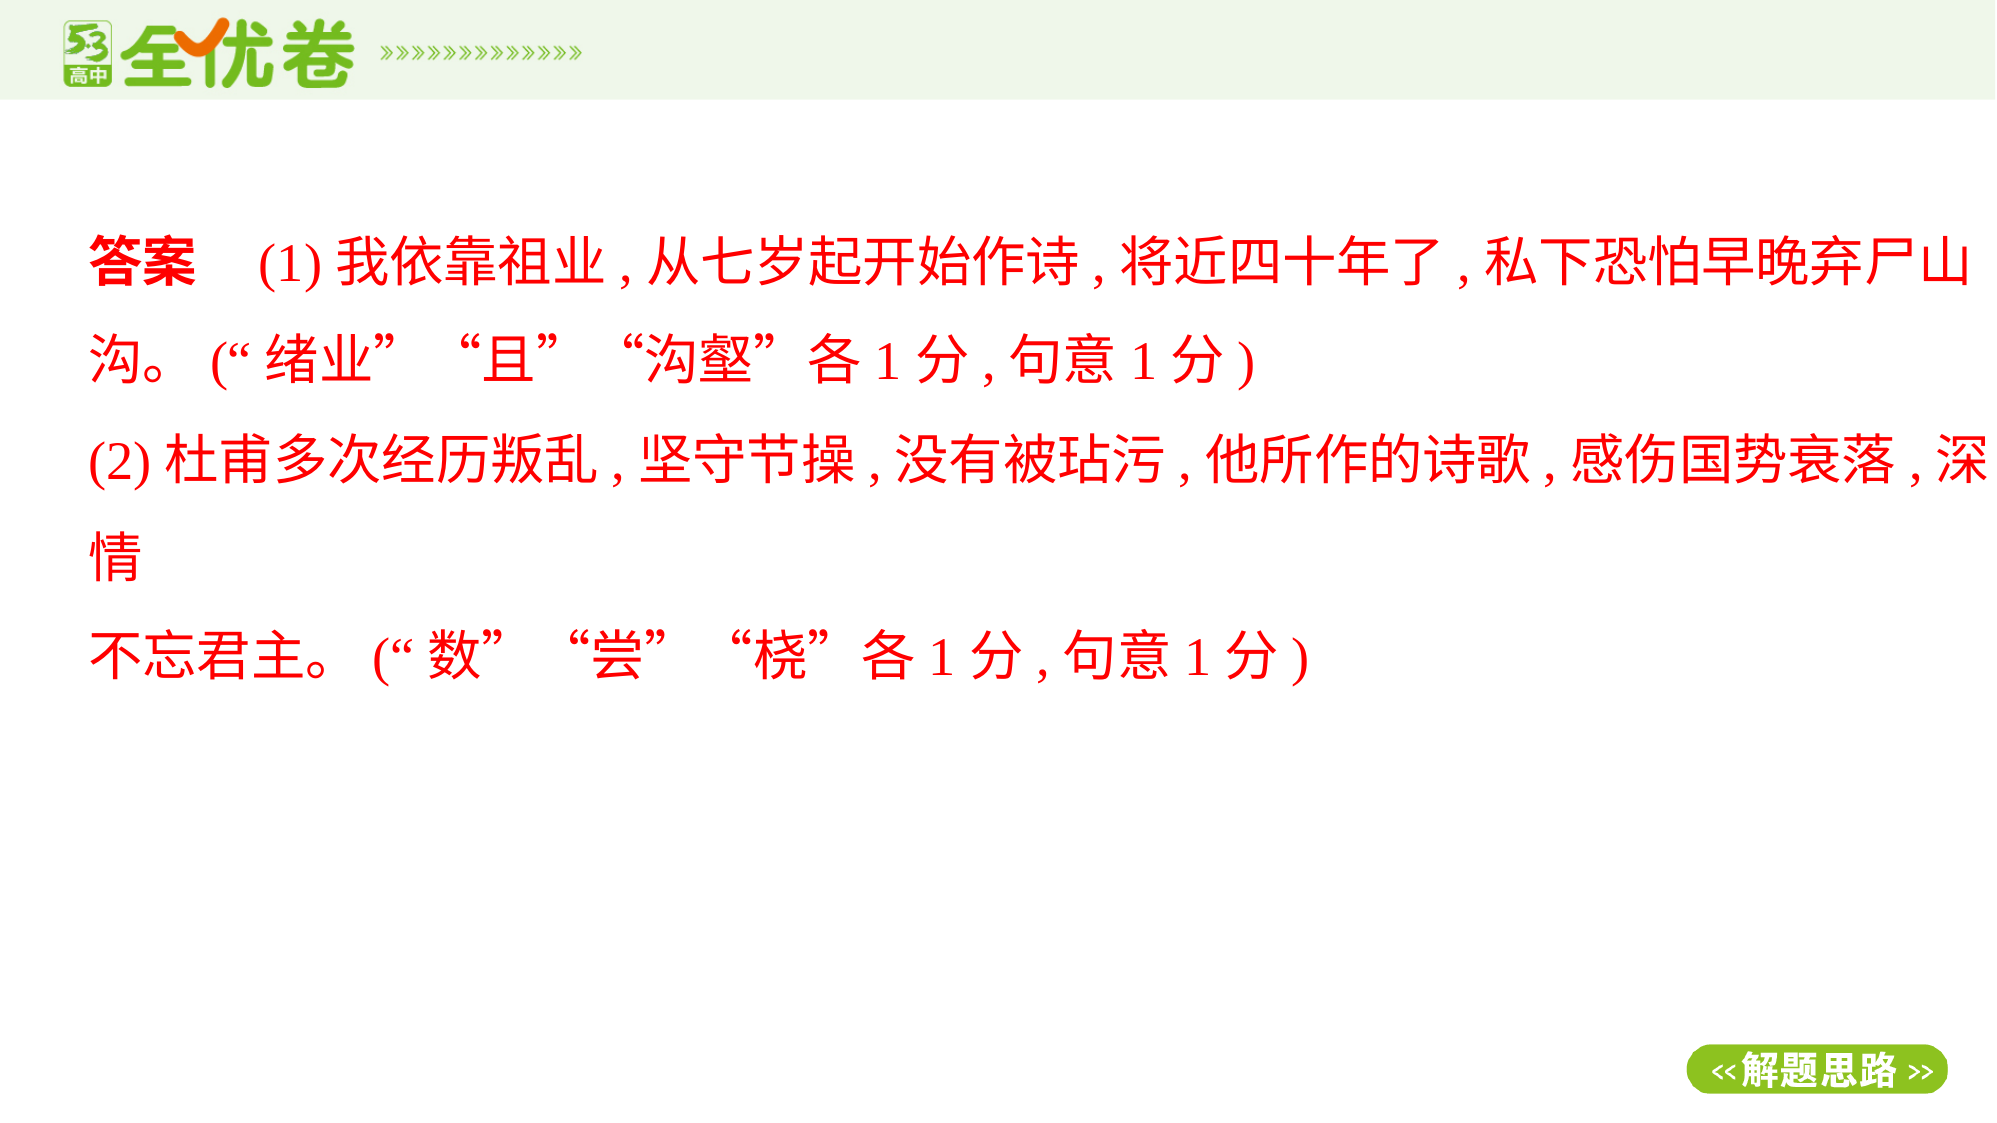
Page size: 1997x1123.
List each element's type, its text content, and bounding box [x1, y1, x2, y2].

picture [0, 0, 1996, 1117]
text_box 答案 (1)我依靠祖业,从七岁起开始作诗,将近四十年了,私下恐怕早晚弃尸山 沟。(“绪业”“且”“沟壑”各1分,句意1分) (2)杜甫多次经历叛乱,坚守节操,没有被玷污,他所作的诗歌,感伤国势衰落,深情 不忘君主。(“数”“尝”“桡”各1分,句意1分) [88, 194, 1997, 686]
